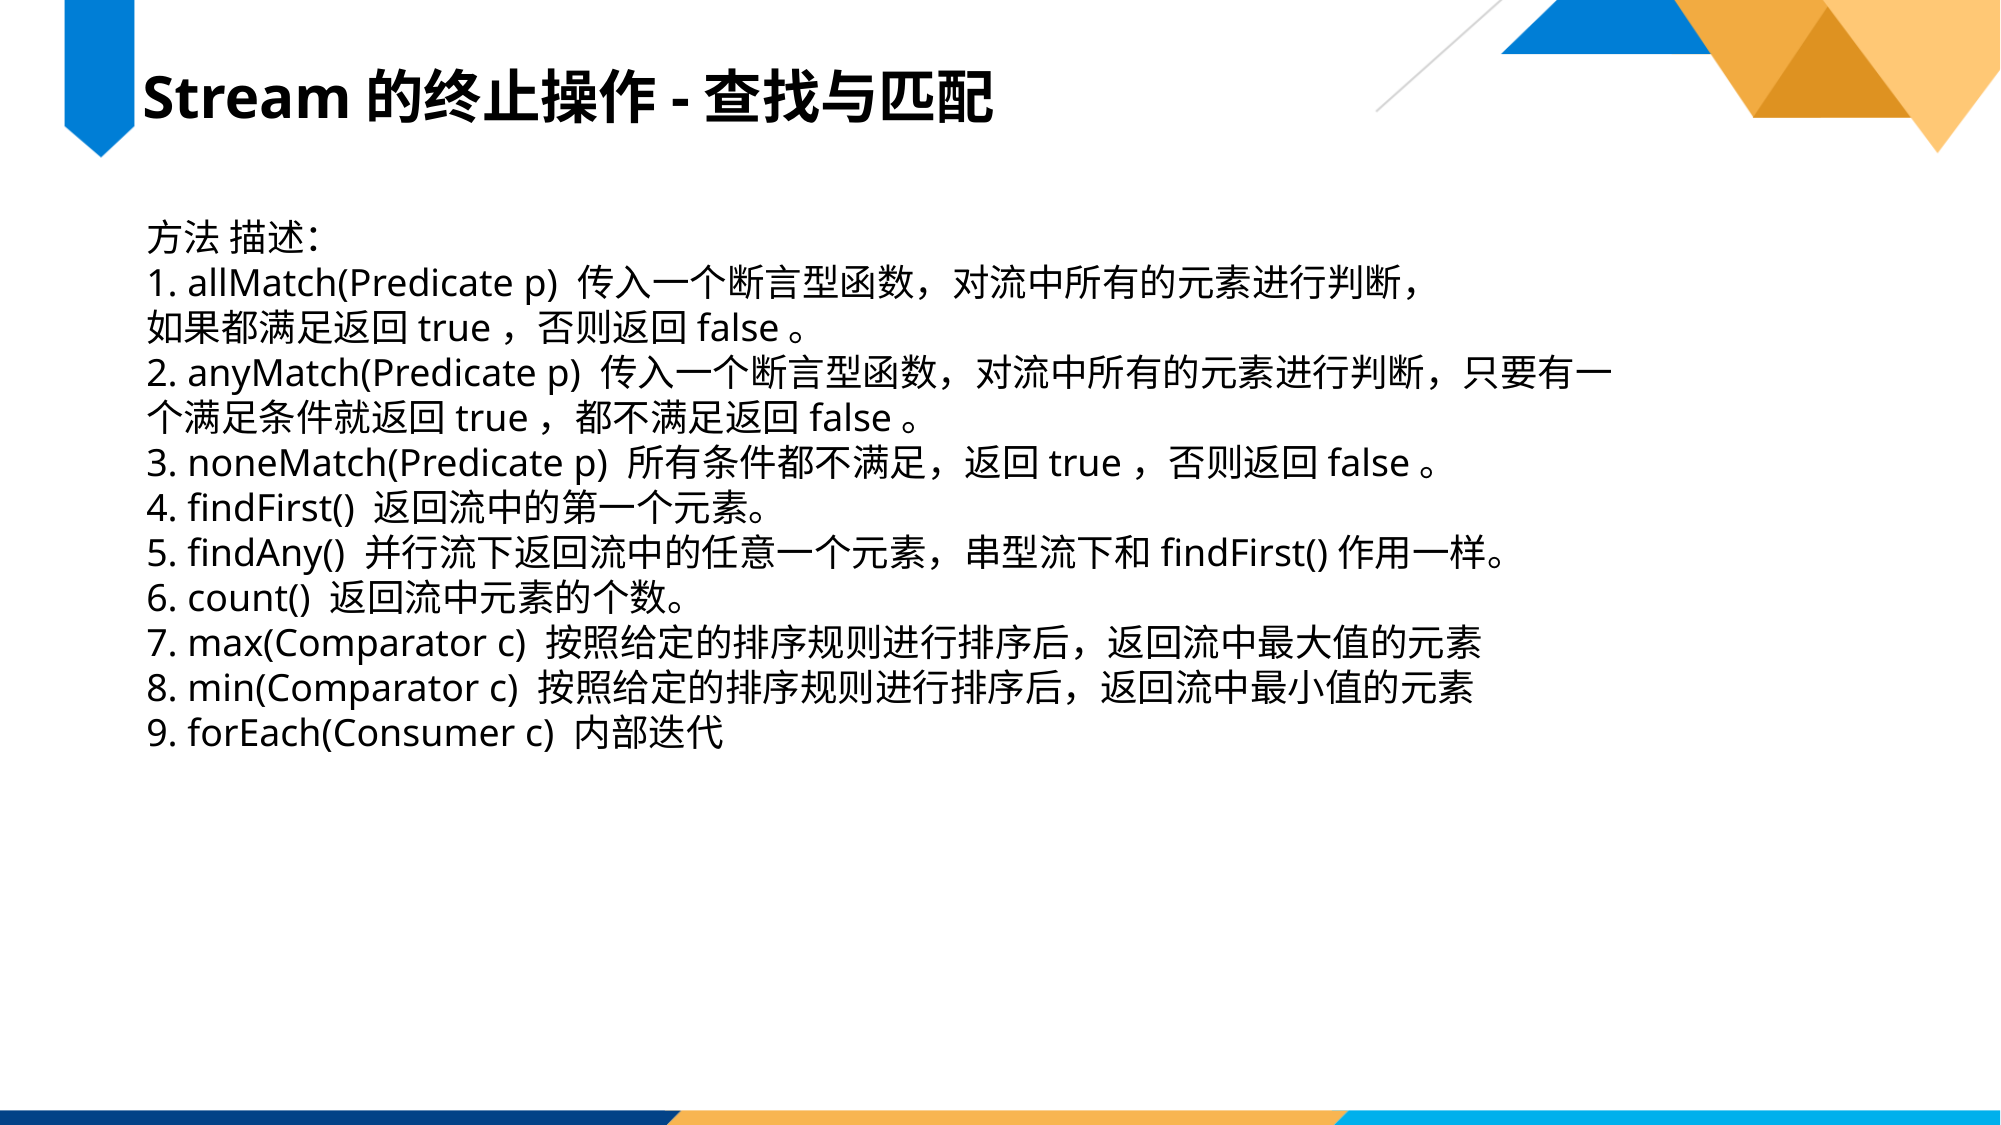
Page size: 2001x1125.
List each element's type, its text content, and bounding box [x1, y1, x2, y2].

picture [0, 0, 2001, 1125]
text_box 方法 描述： 1. allMatch(Predicate p) 传入一个断言型函数，对流中所有的元素进行判断， 如果都满足返回true，否则返回false。 2. anyMatch(Predicate p) 传入一个断言型函数，对流中所有的元素进行判断，只要有一 个满足条件就返回true，都不满足返回false。 3. noneMatch(Predicate p) 所有条件都不满足，返回true，否则返回false。 4. findFirst() 返回流中的第一个元素。 5. findAny() 并行流下返回流中的任意一个元素，串型流下和findFirst()作用一样。 6. count() 返回流中元素的个数。 7. max(Comparator c) 按照给定的排序规则进行排序后，返回流中最大值的元素 8. min(Comparator c) 按照给定的排序规则进行排序后，返回流中最小值的元素 9. forEach(Consumer c) 内部迭代 [131, 161, 1628, 806]
text_box Stream的终止操作-查找与匹配 [127, 52, 1010, 138]
